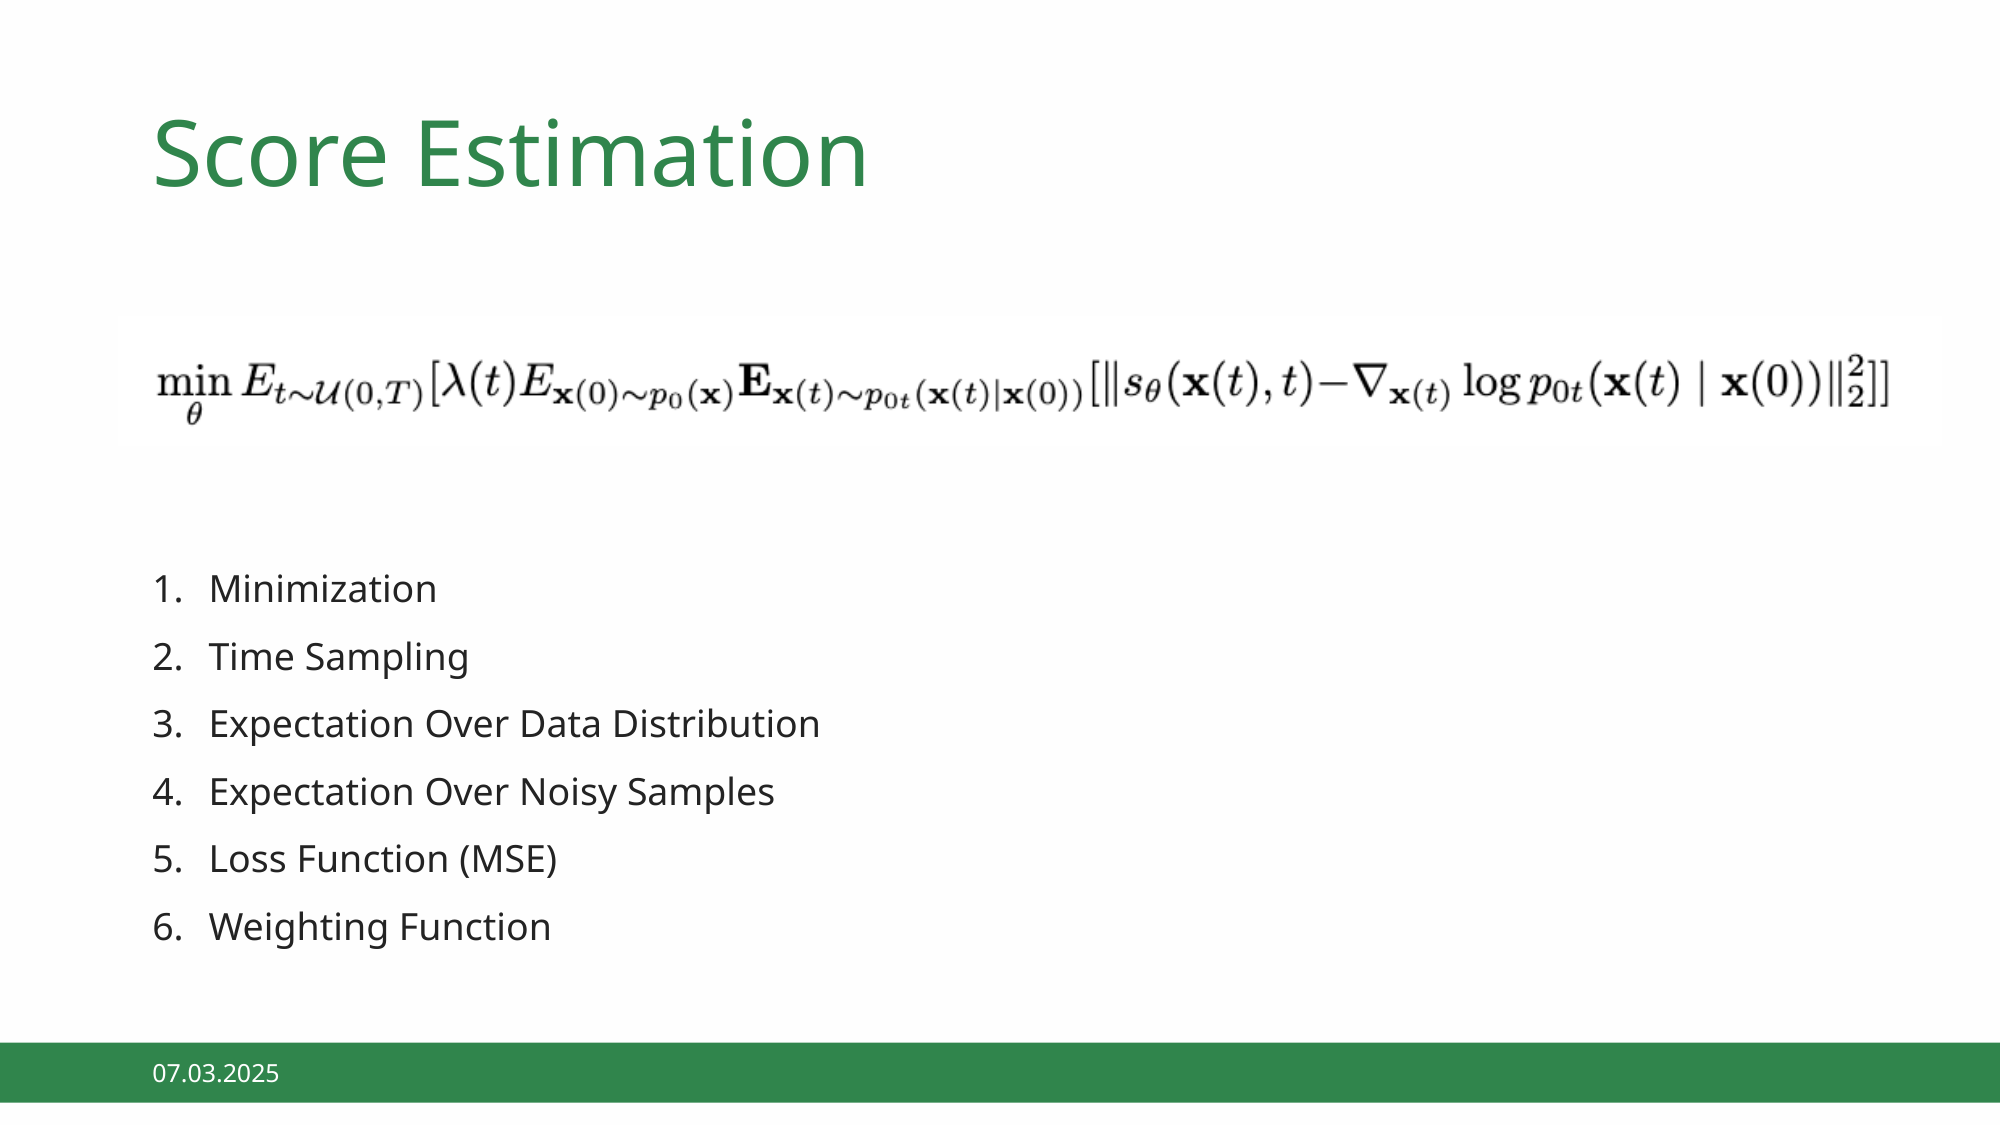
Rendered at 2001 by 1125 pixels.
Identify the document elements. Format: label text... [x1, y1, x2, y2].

slide_number 5 [1412, 1042, 1863, 1103]
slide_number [137, 1042, 588, 1103]
text_box [0, 1041, 2000, 1104]
title Score Estimation [136, 88, 1864, 227]
footer Score Based Generative Models [662, 1042, 1338, 1103]
picture [118, 316, 1943, 447]
text_box Minimization Time Sampling Expectation Over Data Distribution Expectation Over Noisy Samples Loss Function (MSE) Weighting Function [137, 535, 917, 956]
